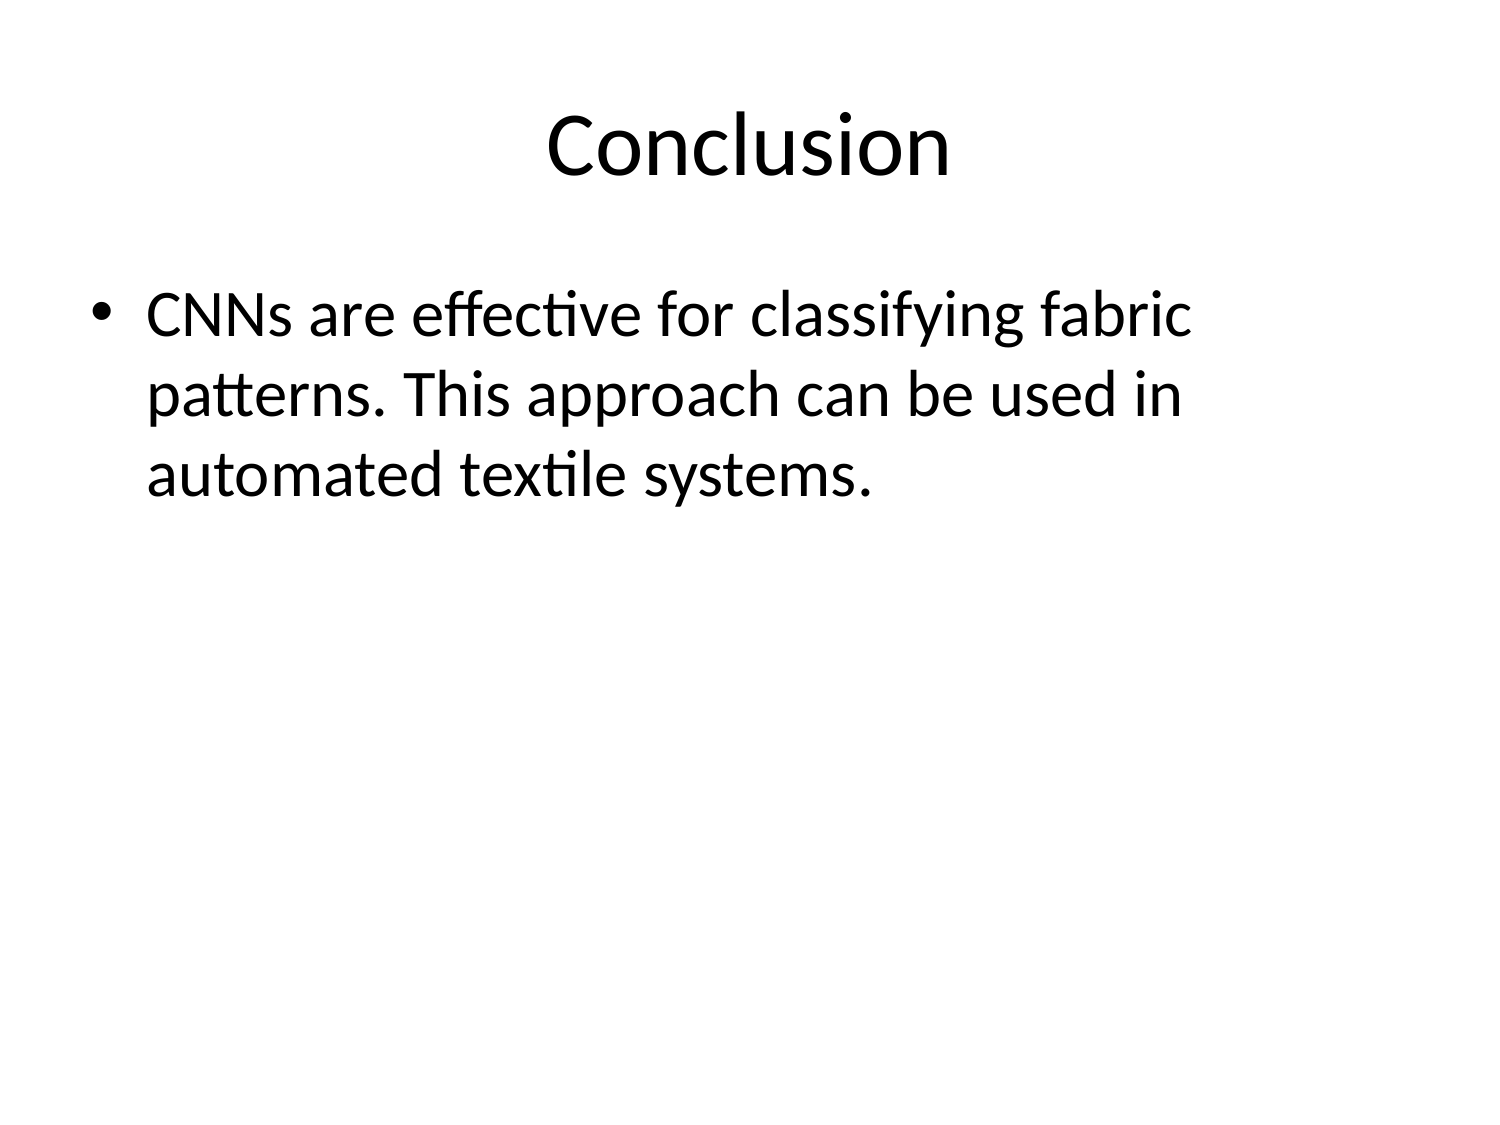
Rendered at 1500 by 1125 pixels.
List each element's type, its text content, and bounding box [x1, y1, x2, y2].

list CNNs are effective for classifying fabric patterns. This approach can be used in automated textile systems. [75, 262, 1425, 1005]
title Conclusion [75, 45, 1425, 233]
